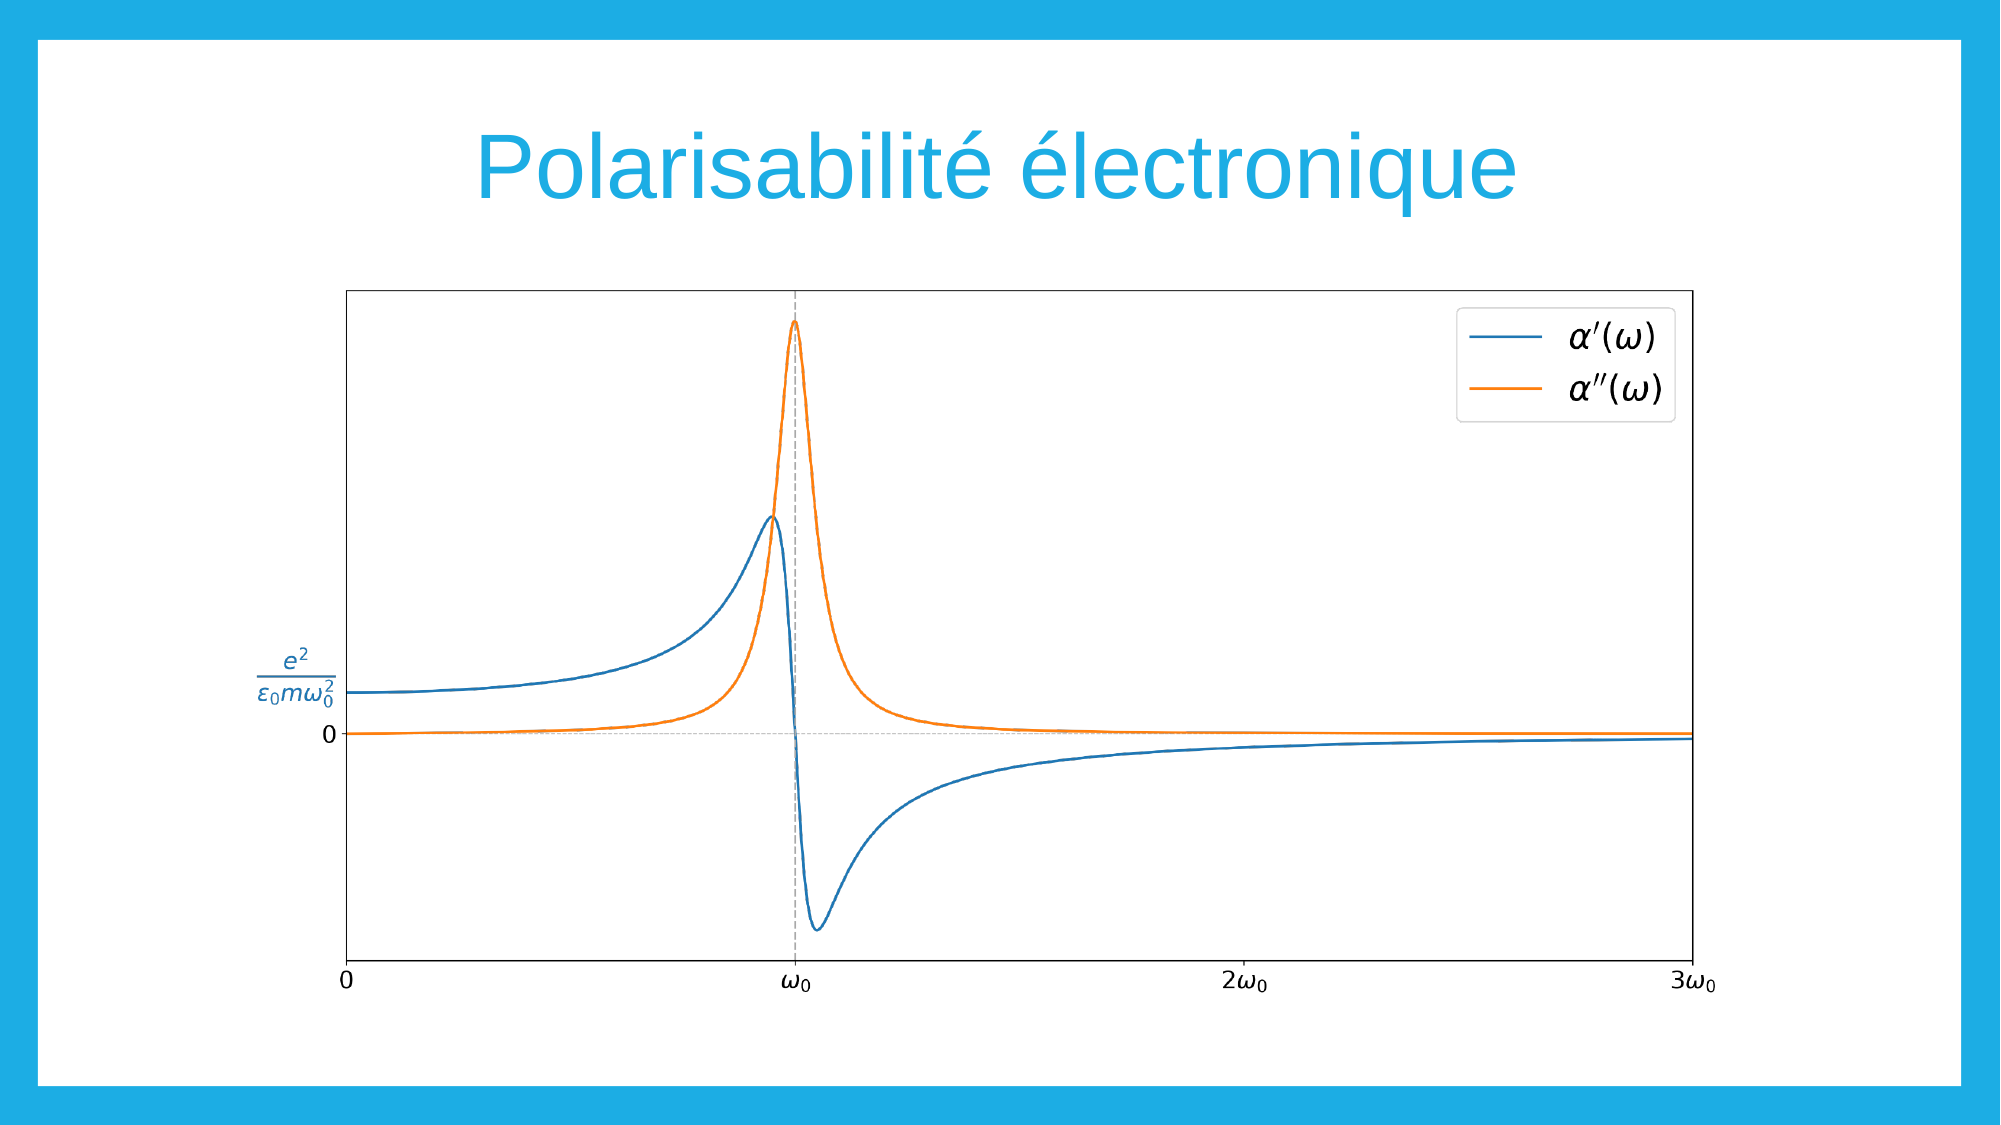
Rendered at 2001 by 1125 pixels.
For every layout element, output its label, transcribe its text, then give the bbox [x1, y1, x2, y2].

title Polarisabilité électronique [187, 57, 1808, 185]
picture [128, 186, 1867, 1056]
